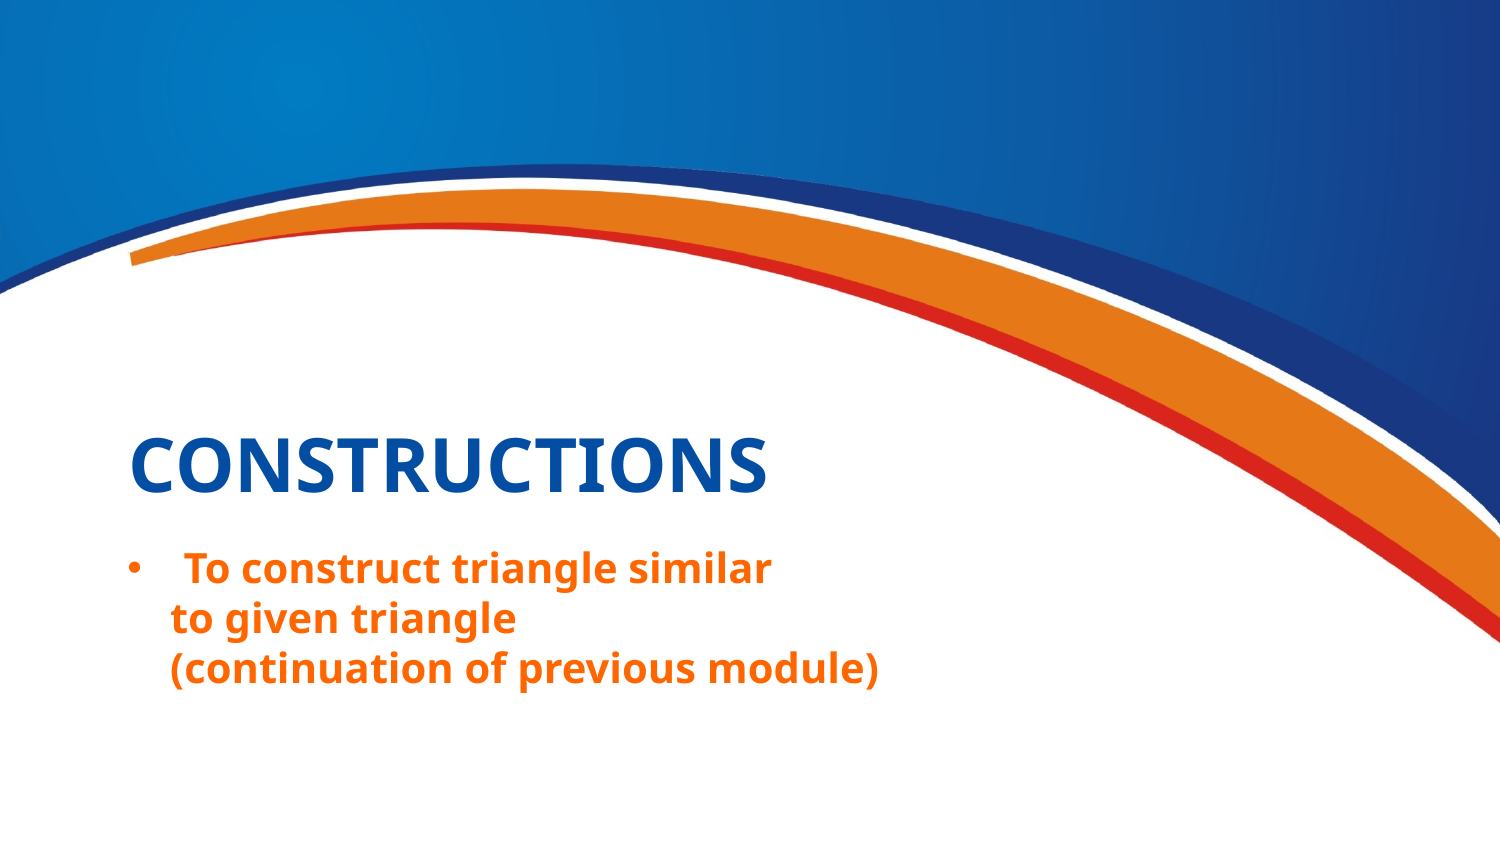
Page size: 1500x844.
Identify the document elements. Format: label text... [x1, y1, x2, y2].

picture [0, 0, 1500, 649]
text_box To construct triangle similar to given triangle (continuation of previous module) [112, 657, 1232, 700]
